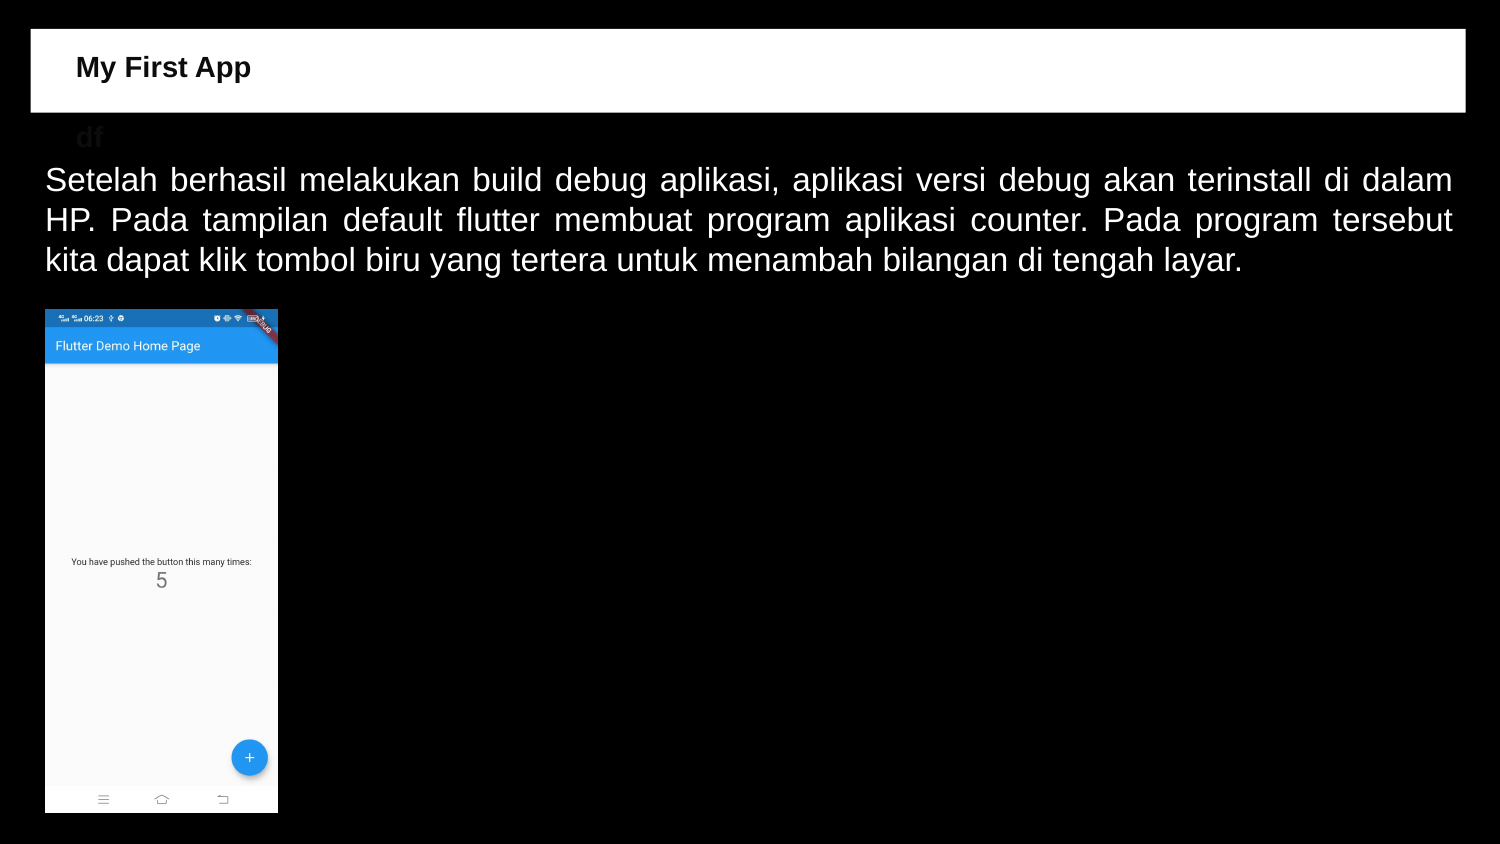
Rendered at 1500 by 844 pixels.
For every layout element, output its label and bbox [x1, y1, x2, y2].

picture [44, 309, 278, 814]
text_box [29, 42, 1468, 754]
